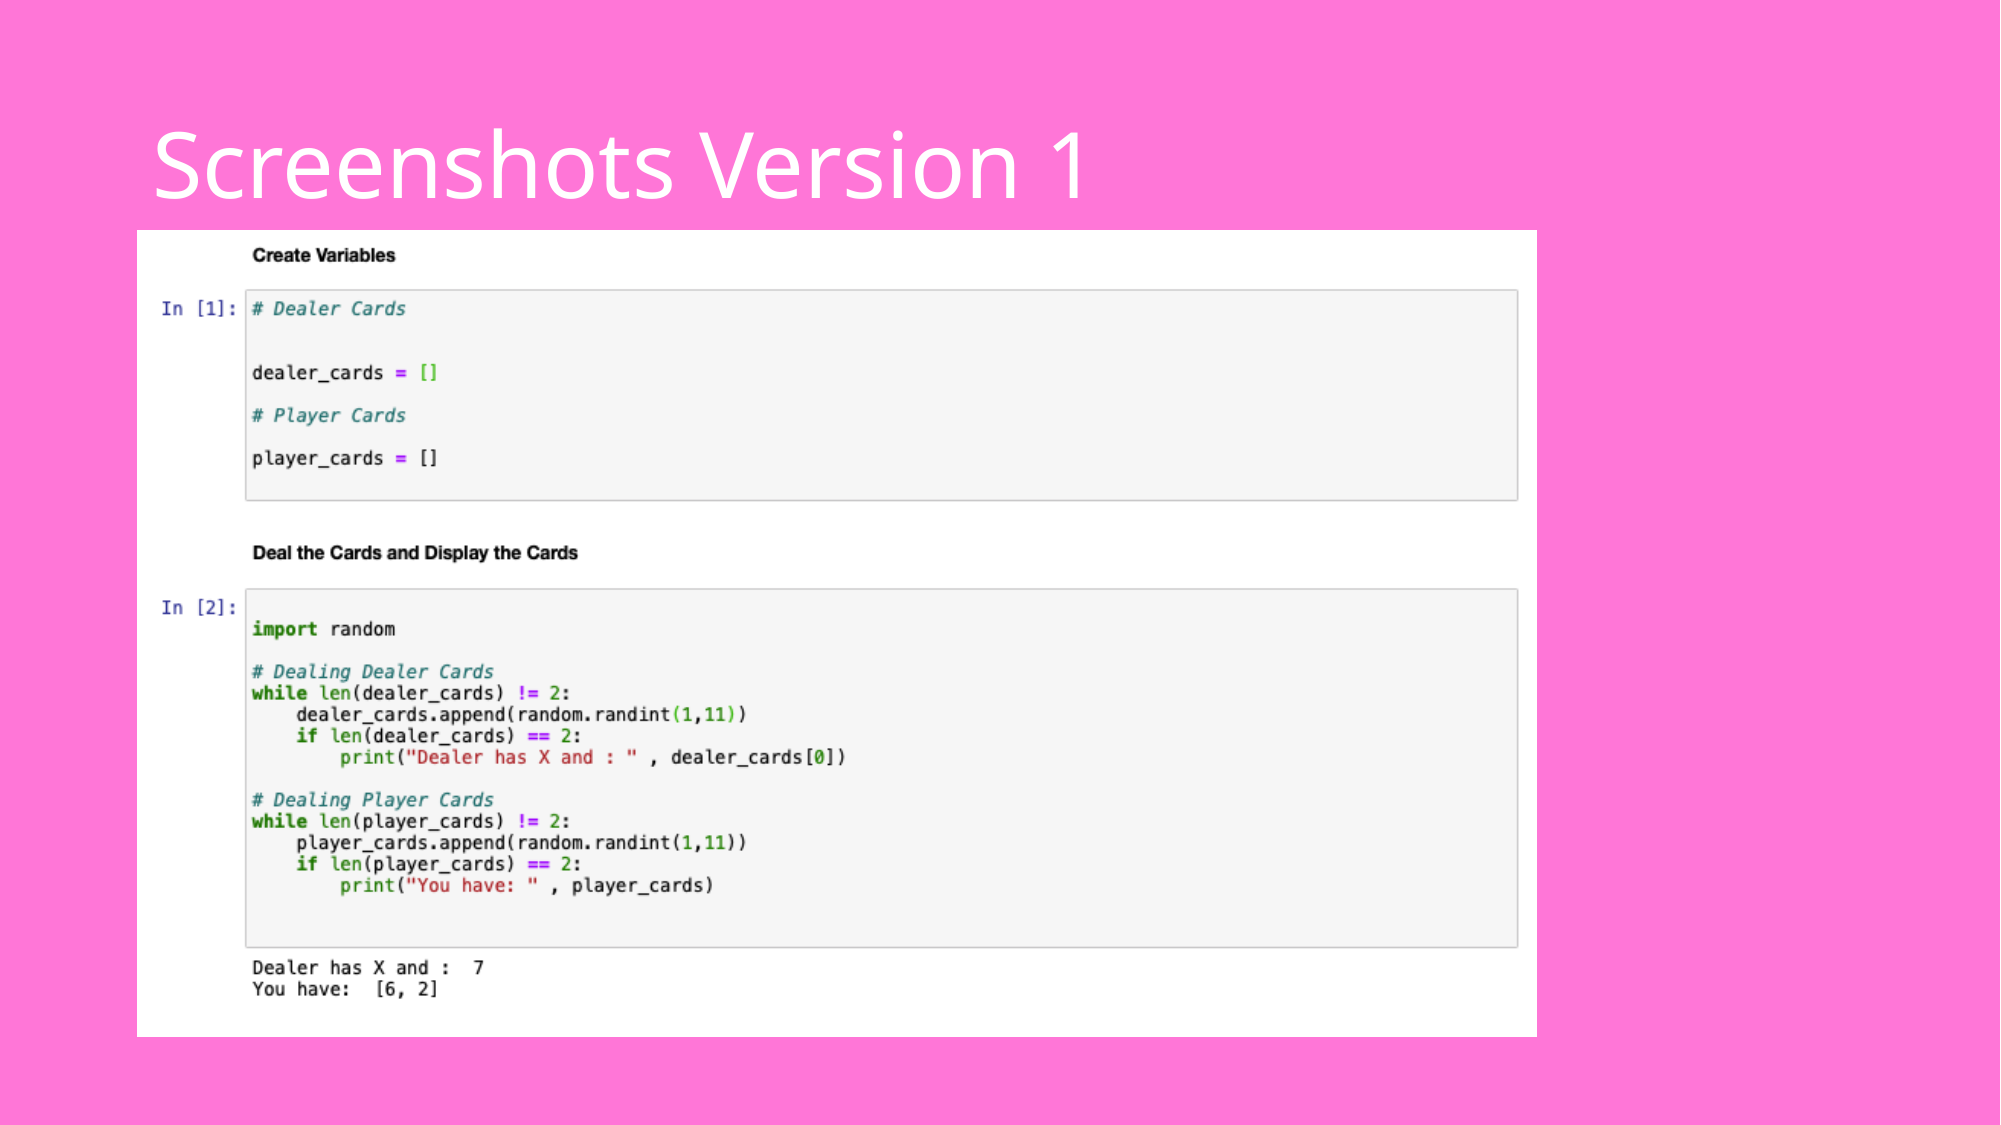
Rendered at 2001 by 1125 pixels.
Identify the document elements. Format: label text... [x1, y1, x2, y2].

title Screenshots Version 1 [137, 59, 1863, 278]
picture [137, 230, 1537, 1037]
